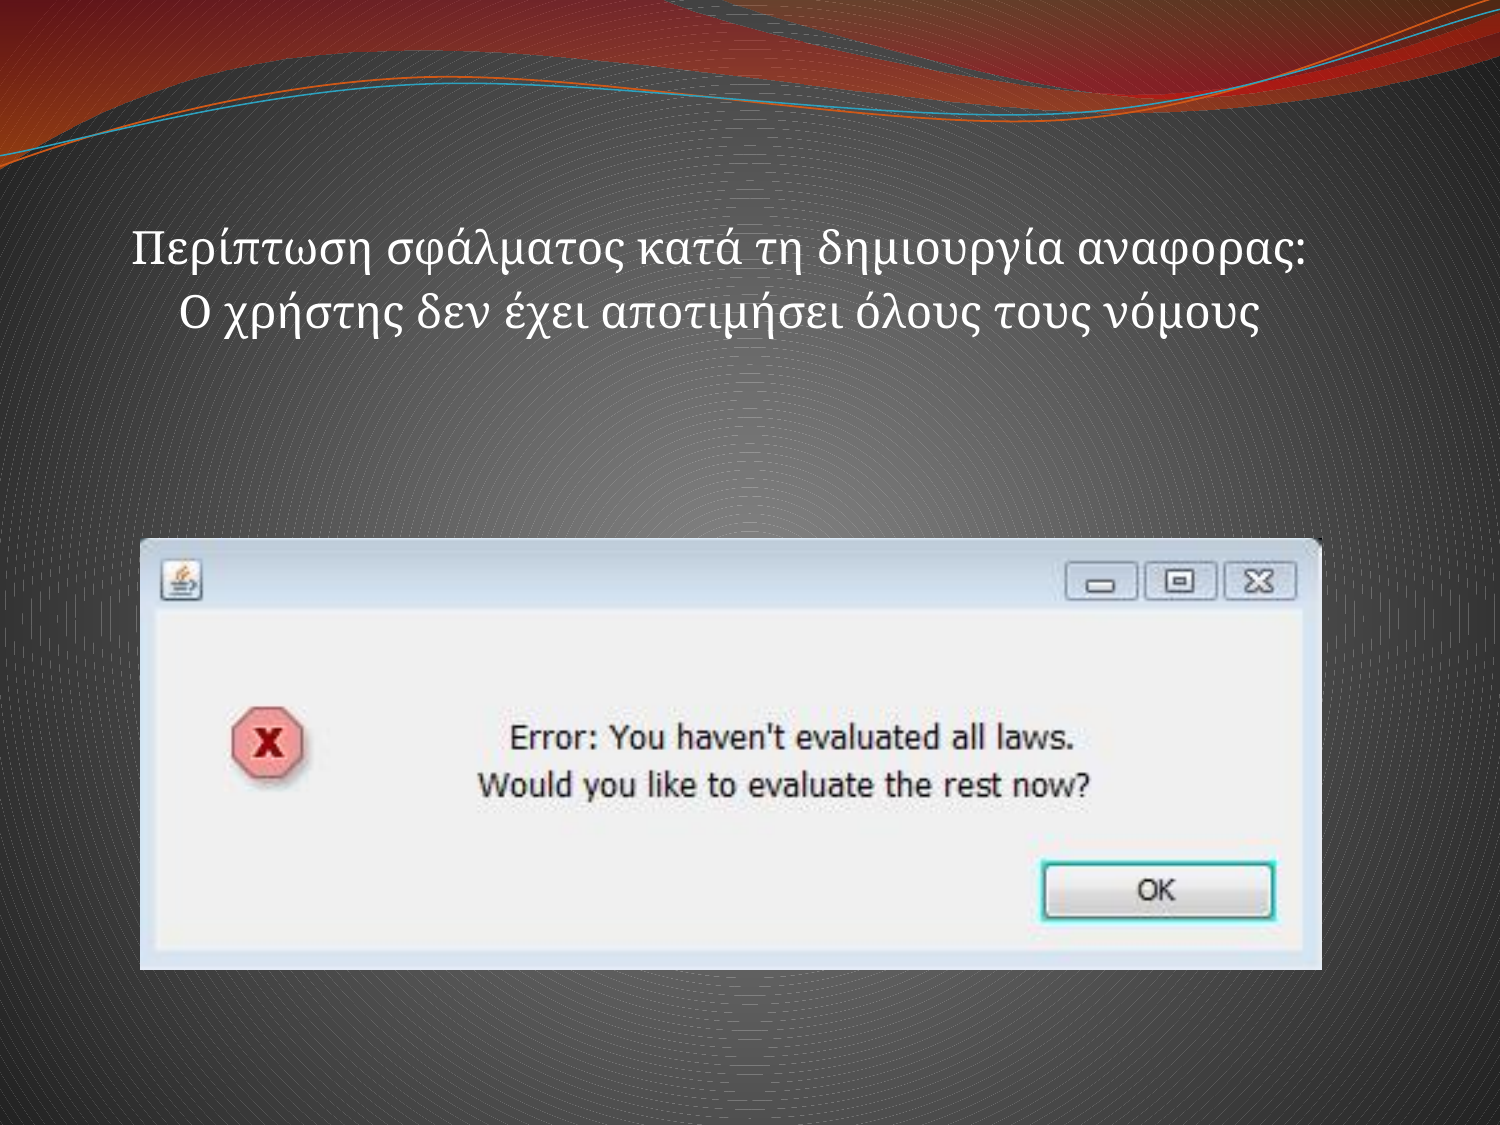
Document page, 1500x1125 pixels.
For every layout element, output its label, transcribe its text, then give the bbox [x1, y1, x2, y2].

picture [140, 538, 1322, 970]
list Περίπτωση σφάλματος κατά τη δημιουργία αναφορας: Ο χρήστης δεν έχει αποτιμήσει όλους τους νόμους [82, 210, 1357, 459]
